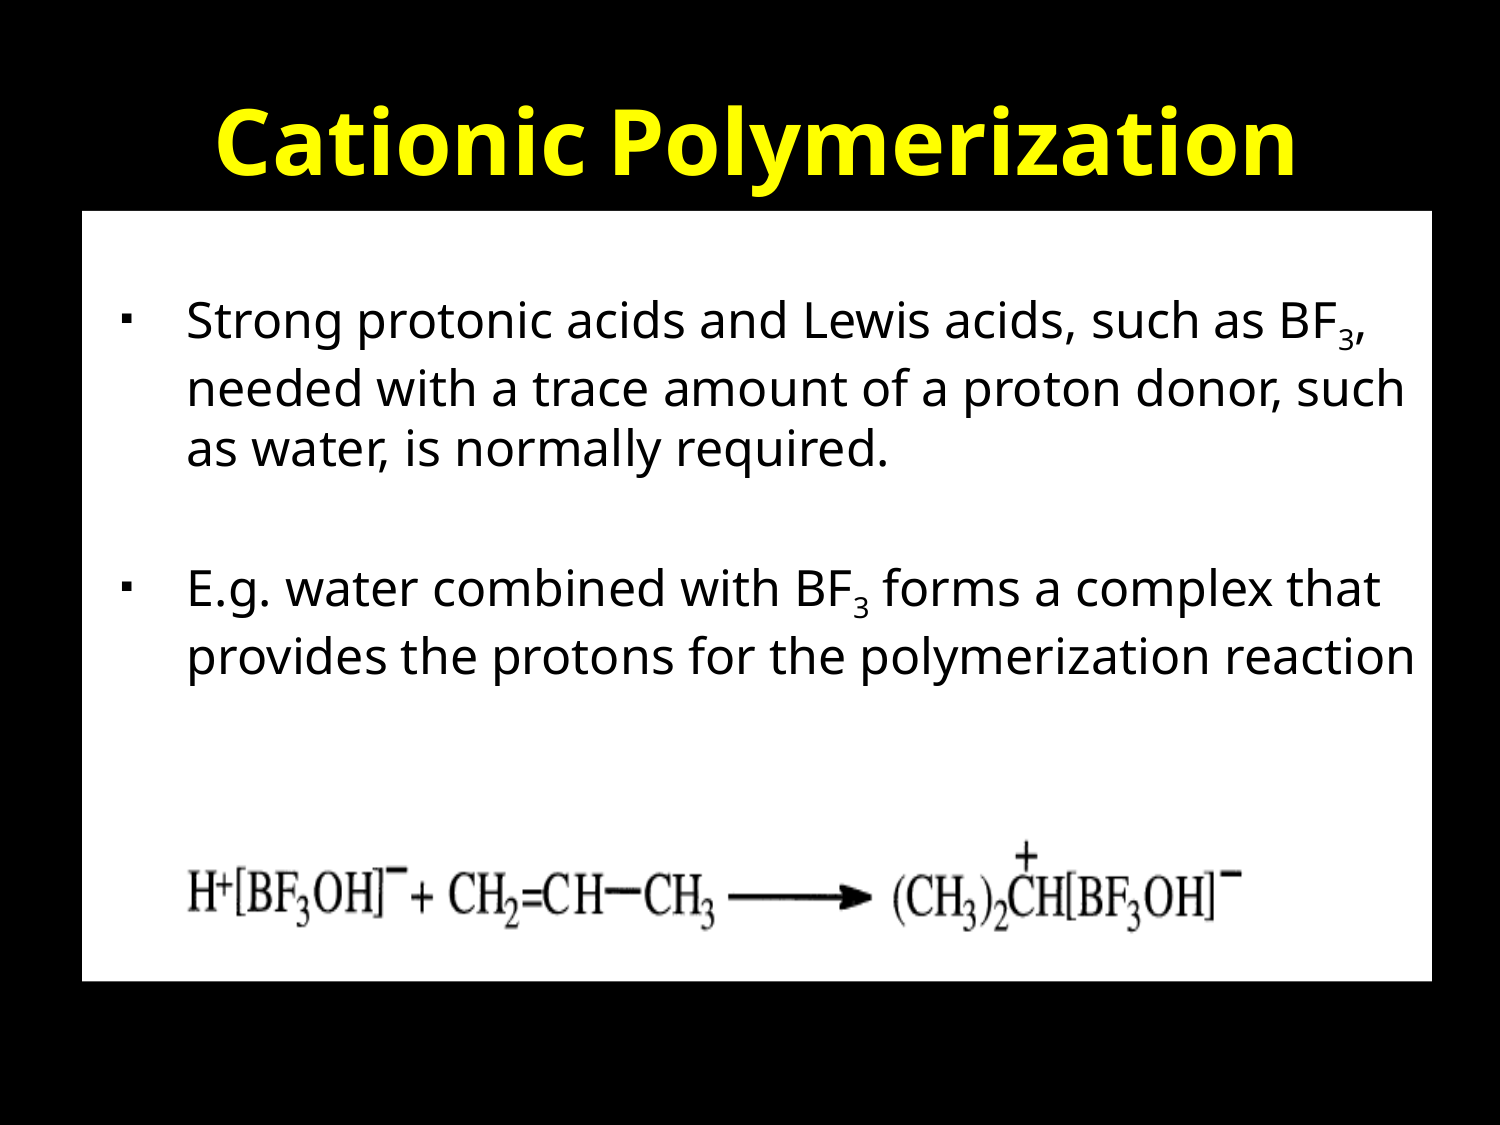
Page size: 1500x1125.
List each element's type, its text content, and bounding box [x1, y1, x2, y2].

picture [175, 831, 1266, 954]
list Strong protonic acids and Lewis acids, such as BF3, needed with a trace amount of a proton donor, such as water, is normally required. E.g. water combined with BF3 forms a complex that provides the protons for the polymerization reaction [82, 210, 1432, 982]
title Cationic Polymerization [82, 23, 1432, 164]
